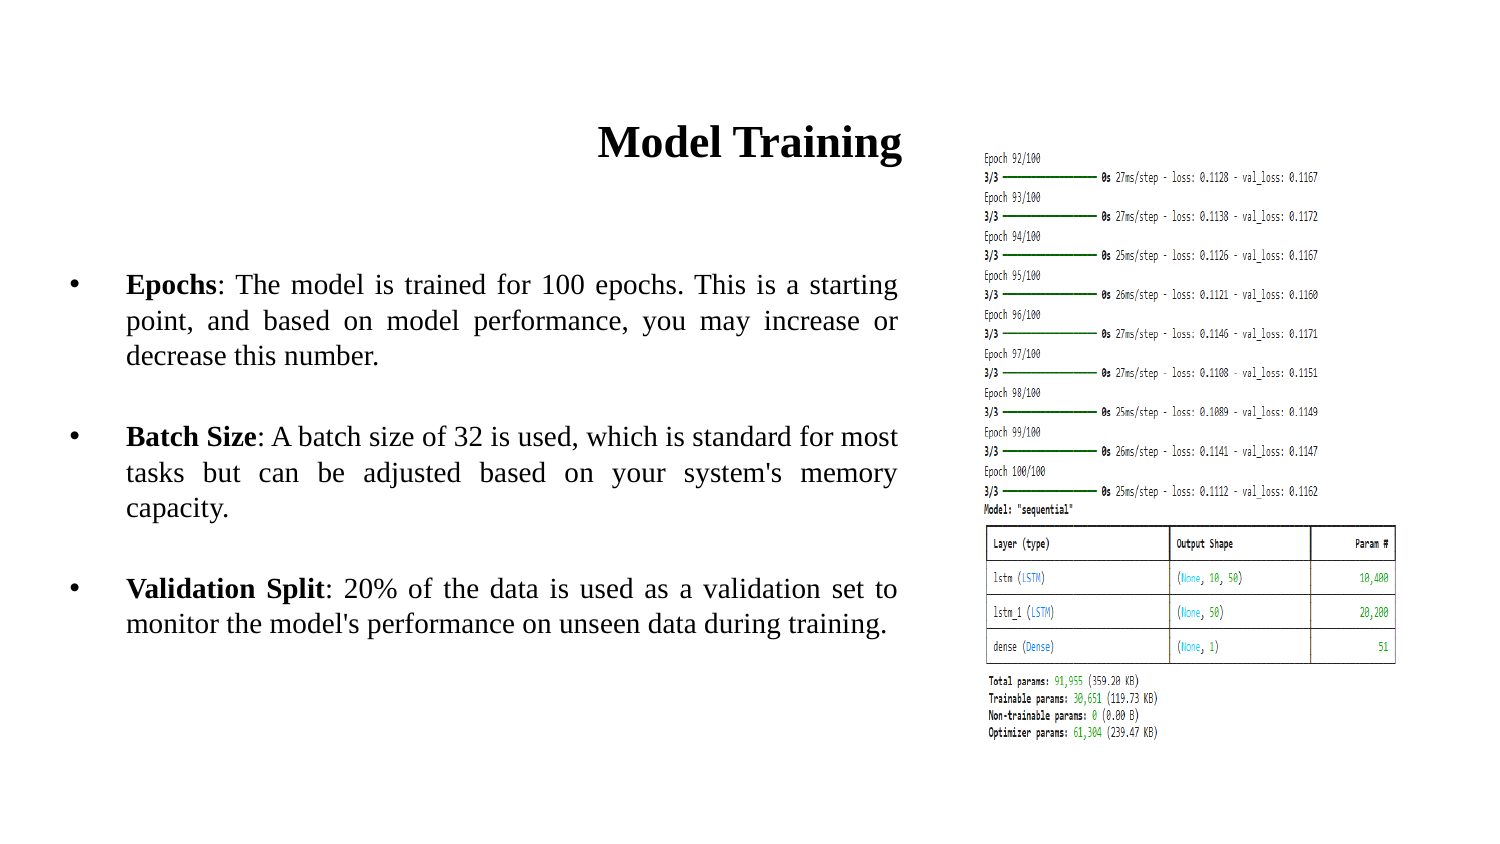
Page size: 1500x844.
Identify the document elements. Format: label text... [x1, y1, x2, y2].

title Model Training [75, 45, 1425, 233]
list Epochs: The model is trained for 100 epochs. This is a starting point, and based on model performance, you may increase or decrease this number. Batch Size: A batch size of 32 is used, which is standard for most tasks but can be adjusted based on your system's memory capacity. Validation Split: 20% of the data is used as a validation set to monitor the model's performance on unseen data during training. [54, 258, 914, 782]
picture [977, 145, 1426, 748]
